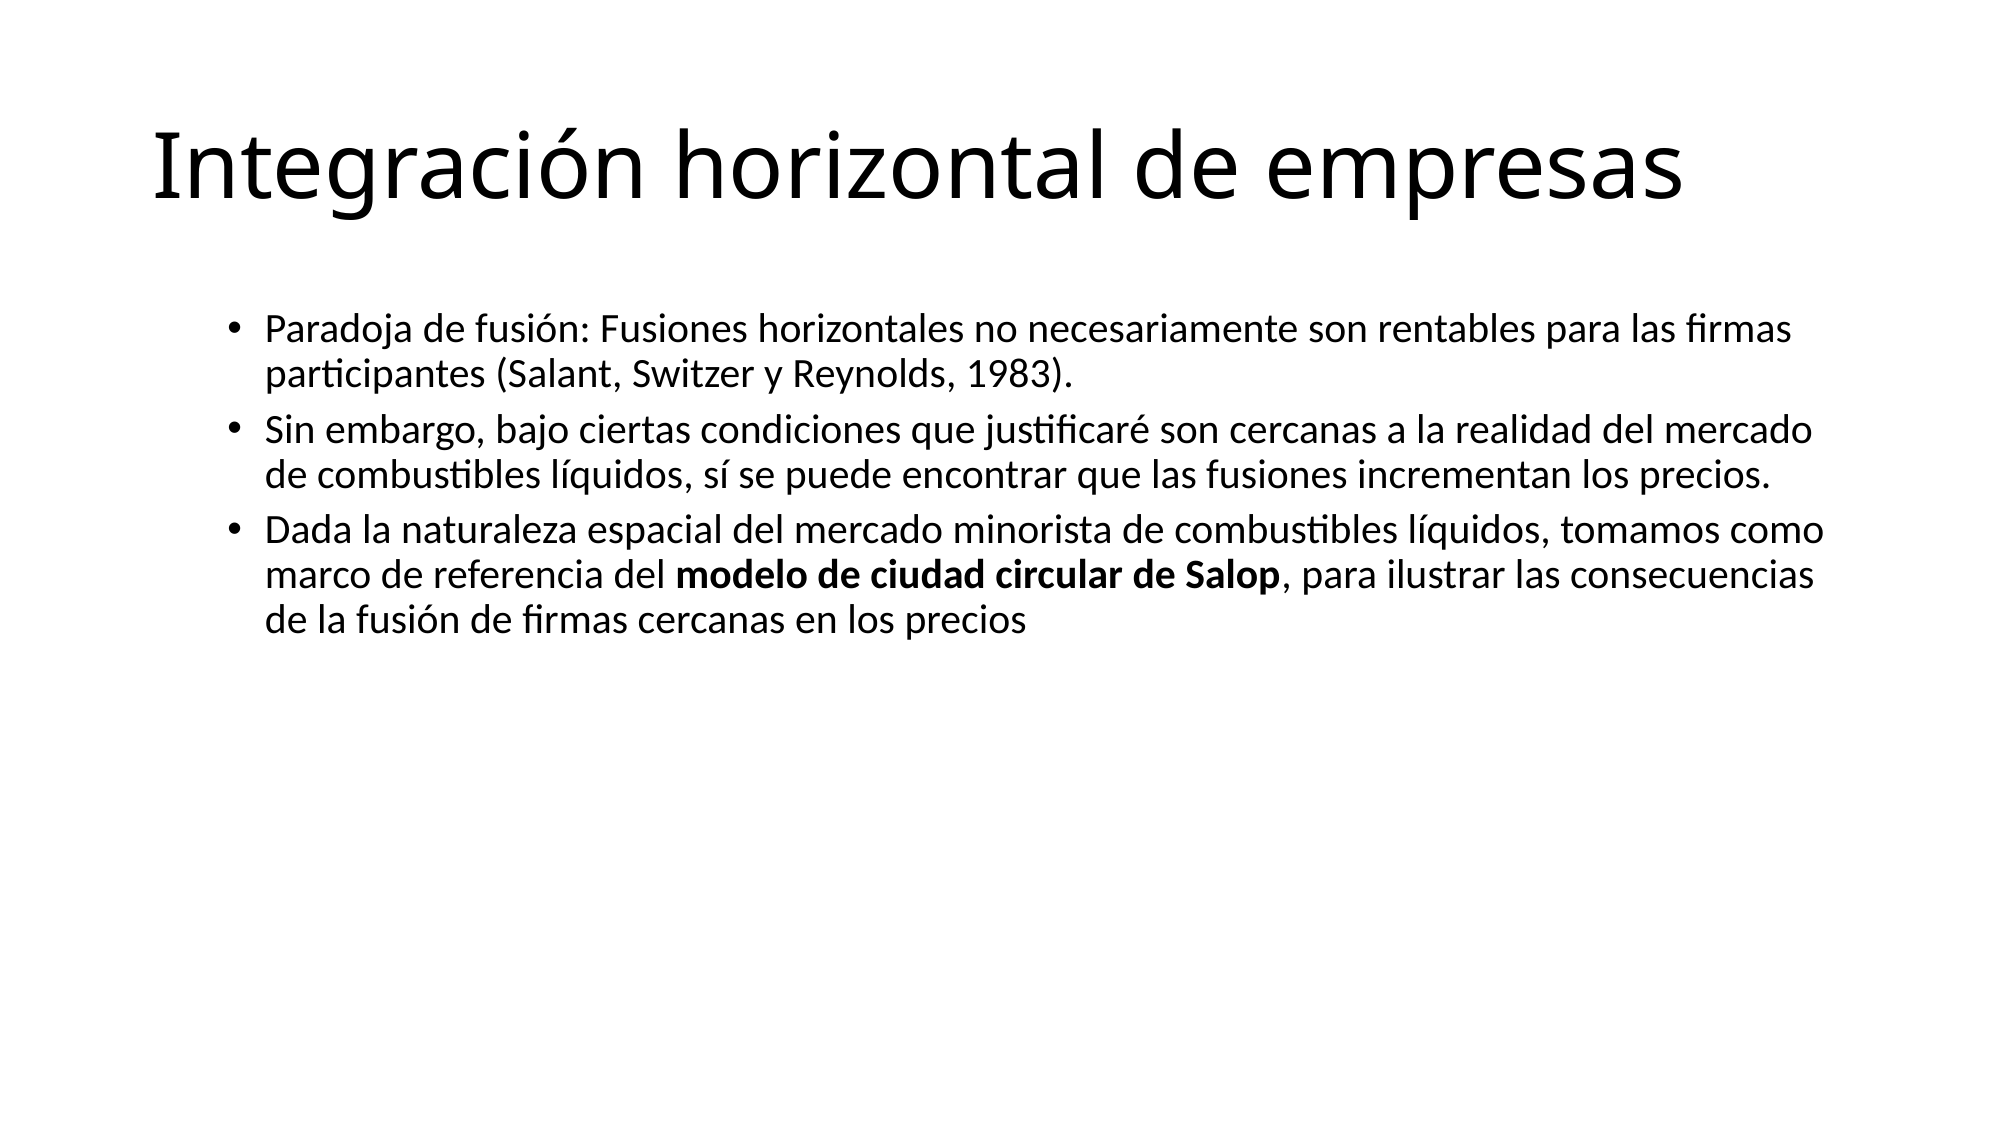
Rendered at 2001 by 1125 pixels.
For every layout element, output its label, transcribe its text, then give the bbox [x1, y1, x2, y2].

title Integración horizontal de empresas [137, 59, 1863, 278]
list Paradoja de fusión: Fusiones horizontales no necesariamente son rentables para las firmas participantes (Salant, Switzer y Reynolds, 1983). Sin embargo, bajo ciertas condiciones que justificaré son cercanas a la realidad del mercado de combustibles líquidos, sí se puede encontrar que las fusiones incrementan los precios. Dada la naturaleza espacial del mercado minorista de combustibles líquidos, tomamos como marco de referencia del modelo de ciudad circular de Salop, para ilustrar las consecuencias de la fusión de firmas cercanas en los precios [137, 299, 1863, 1014]
